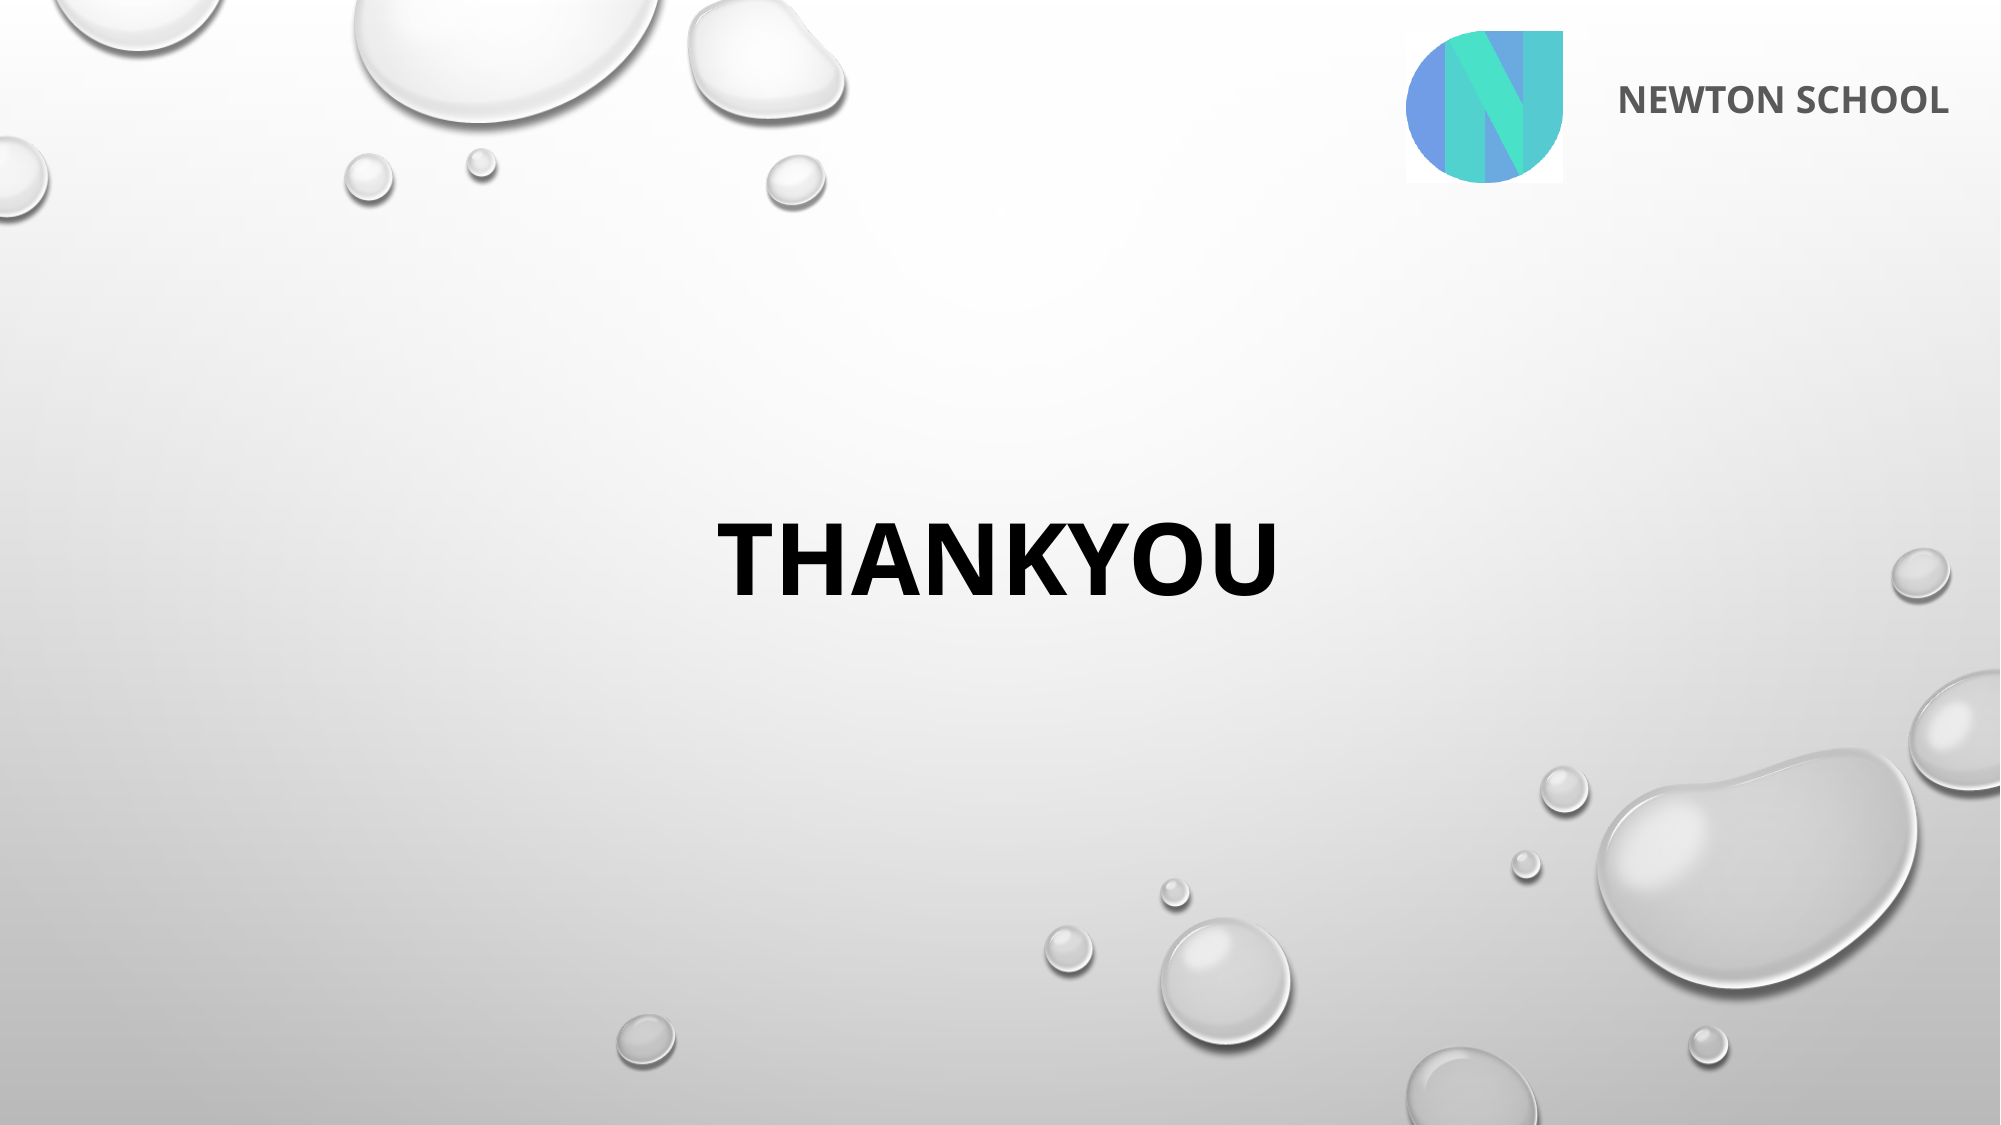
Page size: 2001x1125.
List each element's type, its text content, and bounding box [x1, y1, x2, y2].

picture [0, 0, 2000, 1125]
text_box NEWTON SCHOOL [1602, 68, 2000, 129]
title Thankyou [287, 213, 1713, 625]
